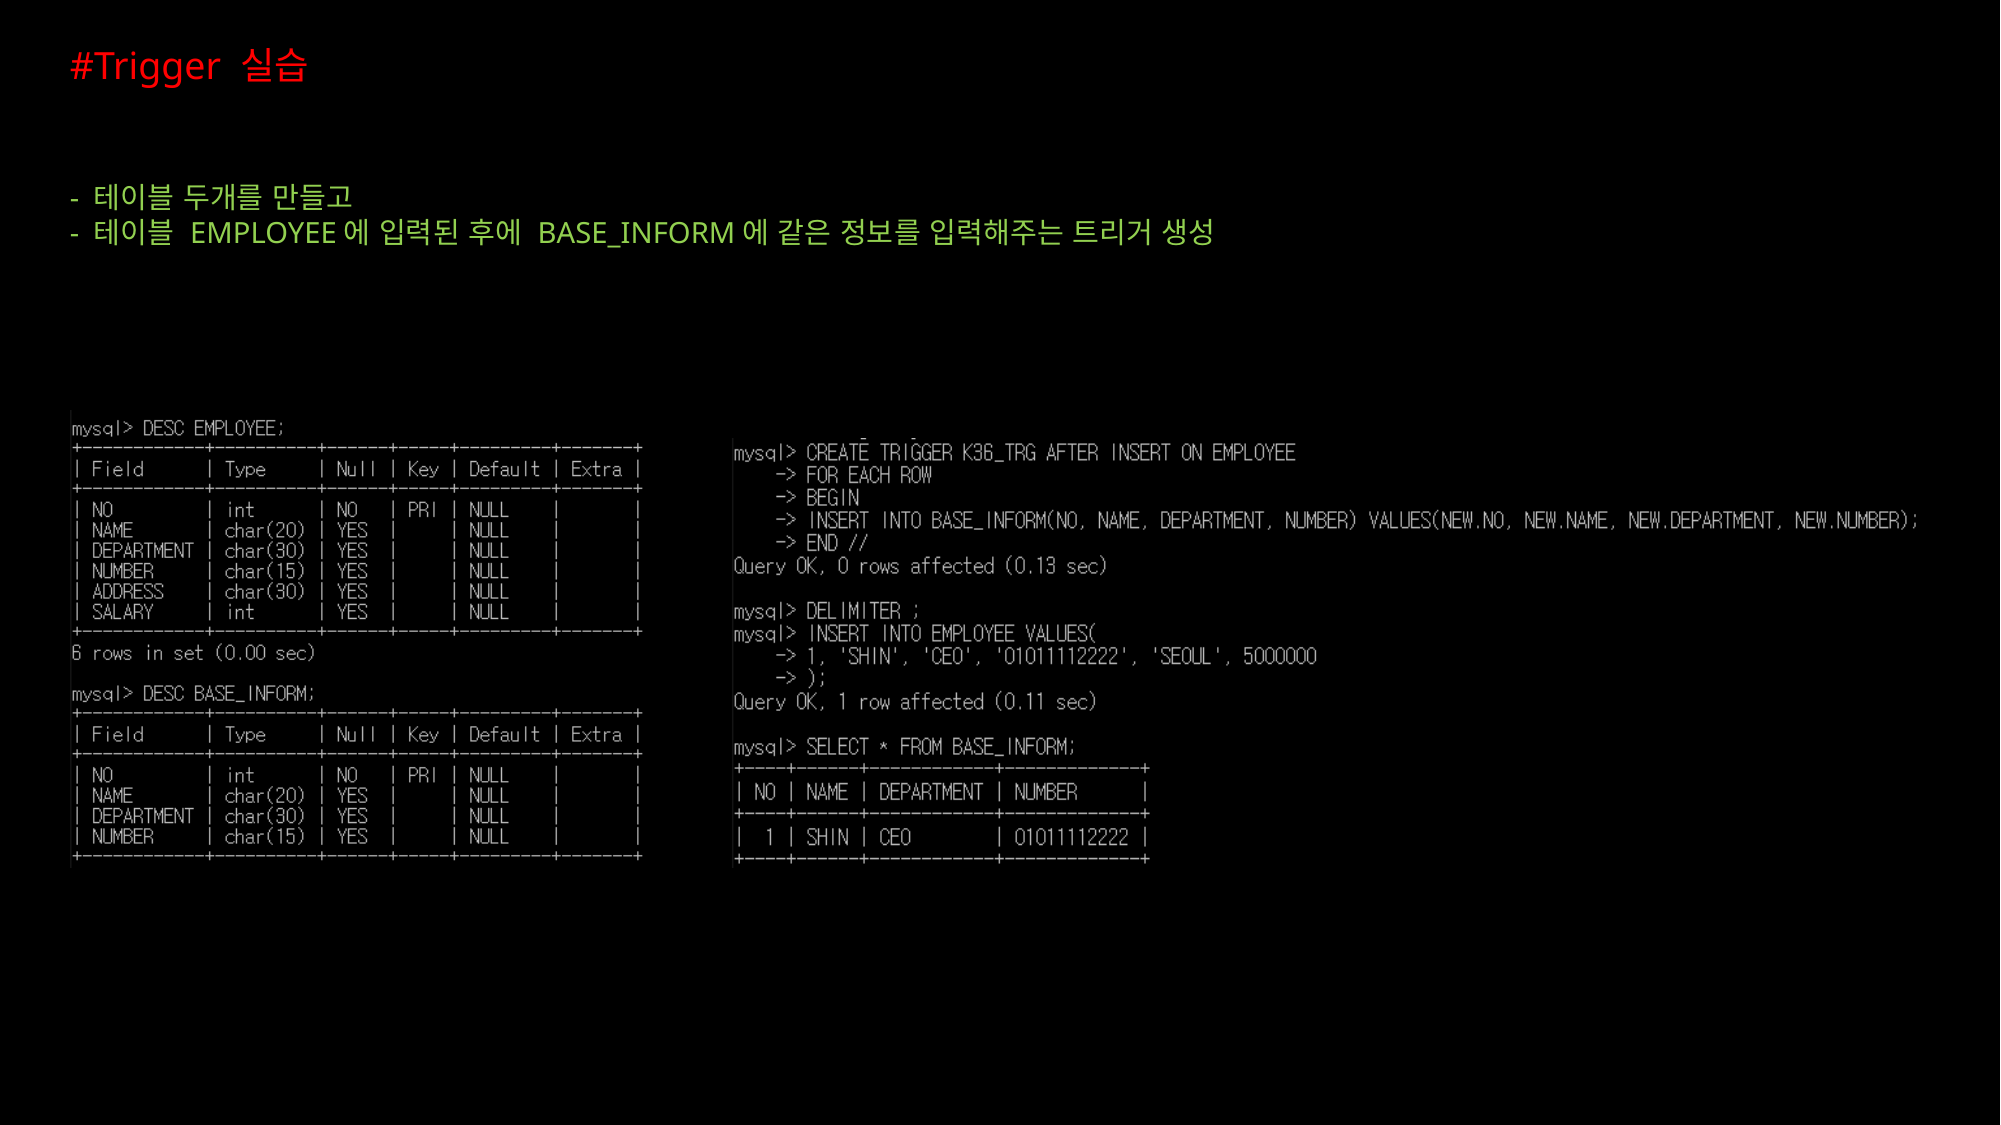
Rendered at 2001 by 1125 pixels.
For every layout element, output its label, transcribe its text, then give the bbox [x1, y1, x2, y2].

text_box #Trigger 실습 [55, 34, 1905, 95]
picture [714, 438, 1934, 868]
picture [55, 410, 659, 868]
text_box - 테이블 두개를 만들고 - 테이블 EMPLOYEE에 입력된 후에 BASE_INFORM에 같은 정보를 입력해주는 트리거 생성 [55, 172, 1290, 258]
